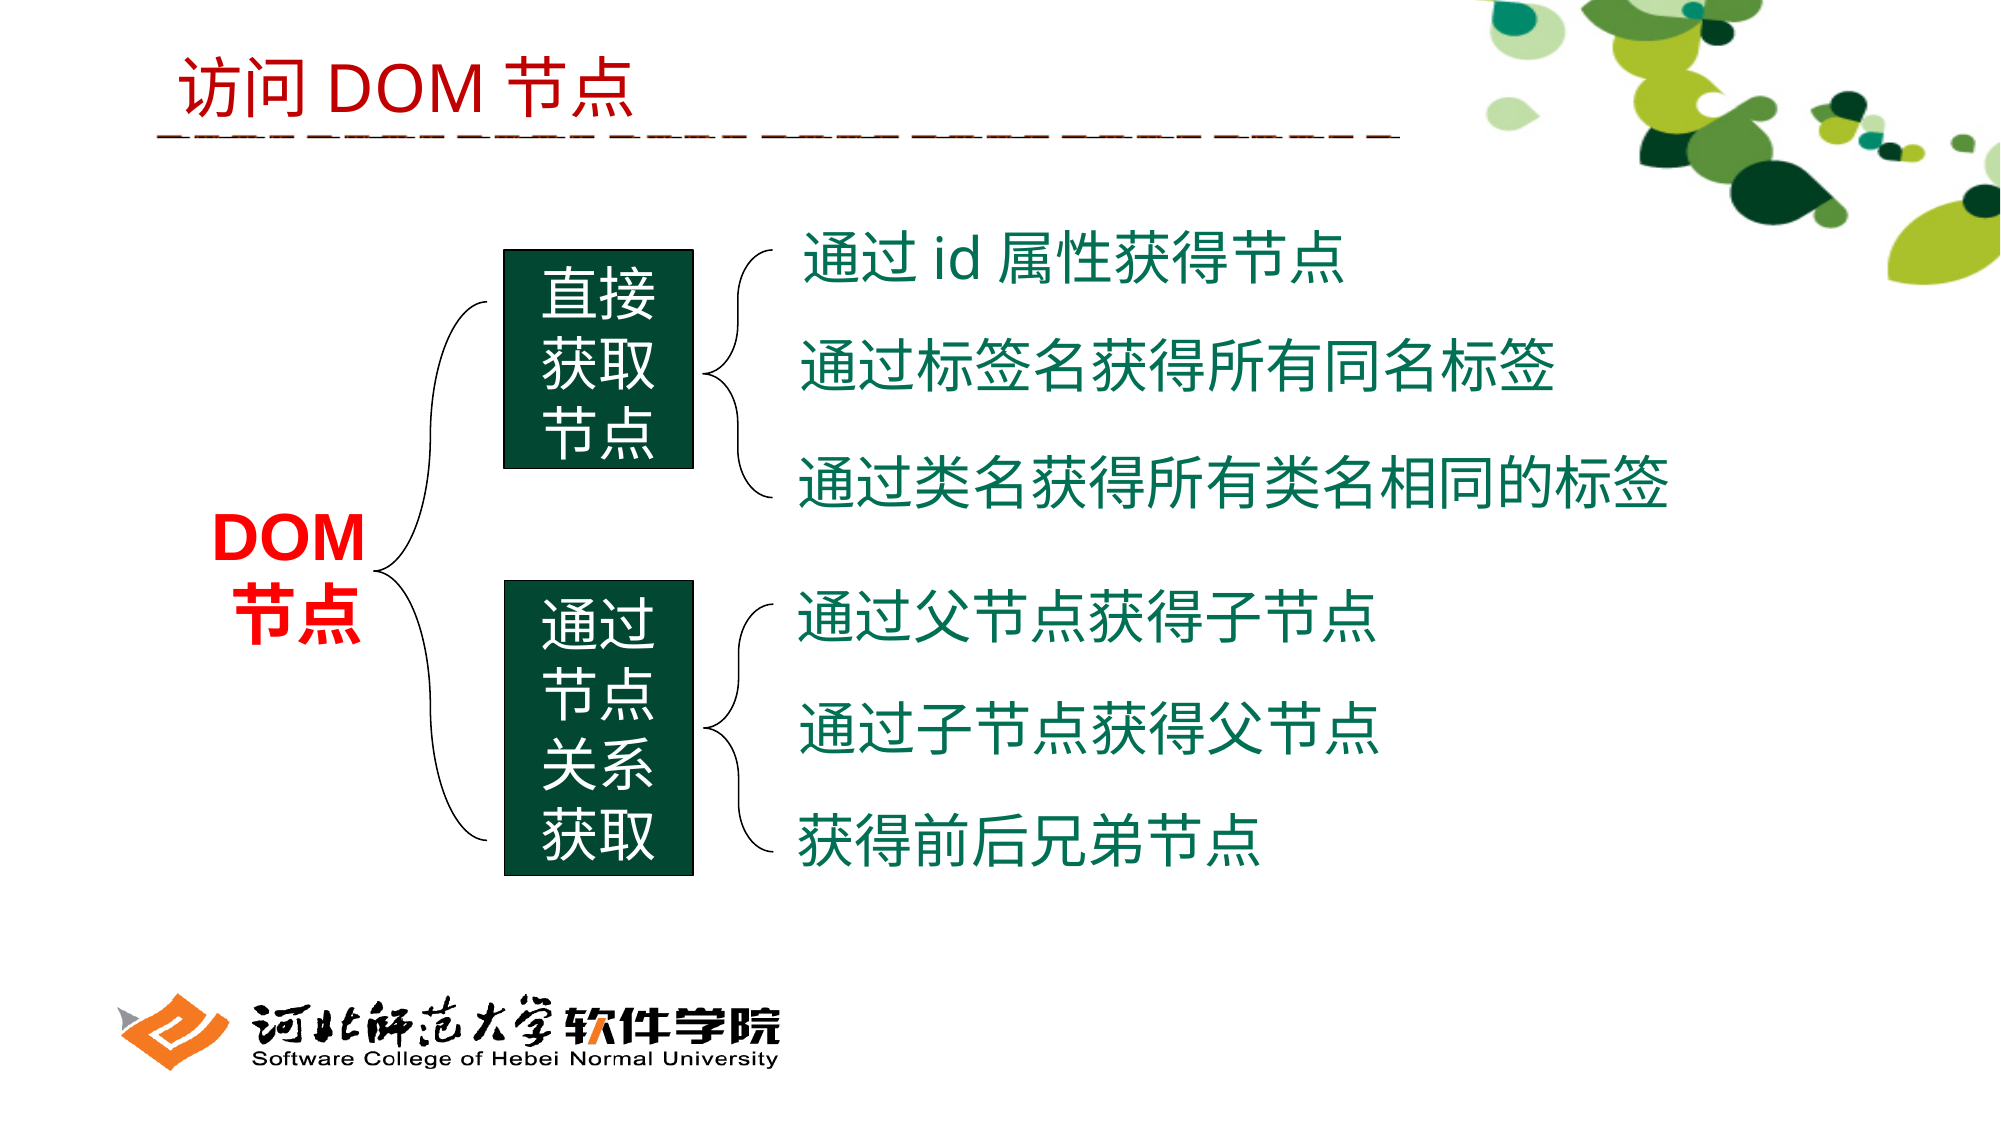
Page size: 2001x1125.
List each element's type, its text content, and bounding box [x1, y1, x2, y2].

text_box DOM节点 [195, 485, 398, 661]
text_box [398, 301, 488, 841]
text_box 获得前后兄弟节点 [781, 797, 1532, 882]
list 访问DOM节点 [161, 38, 1392, 120]
text_box 通过id属性获得节点 [787, 214, 1701, 299]
text_box 直接获取节点 [503, 249, 693, 469]
text_box 通过标签名获得所有同名标签 [784, 322, 1656, 407]
text_box [702, 249, 773, 498]
text_box 通过节点关系获取 [504, 580, 693, 876]
text_box 通过父节点获得子节点 [781, 572, 1529, 658]
text_box [703, 604, 774, 852]
text_box 通过子节点获得父节点 [784, 684, 1581, 770]
text_box 通过类名获得所有类名相同的标签 [782, 438, 1702, 524]
picture [0, 0, 2001, 1125]
